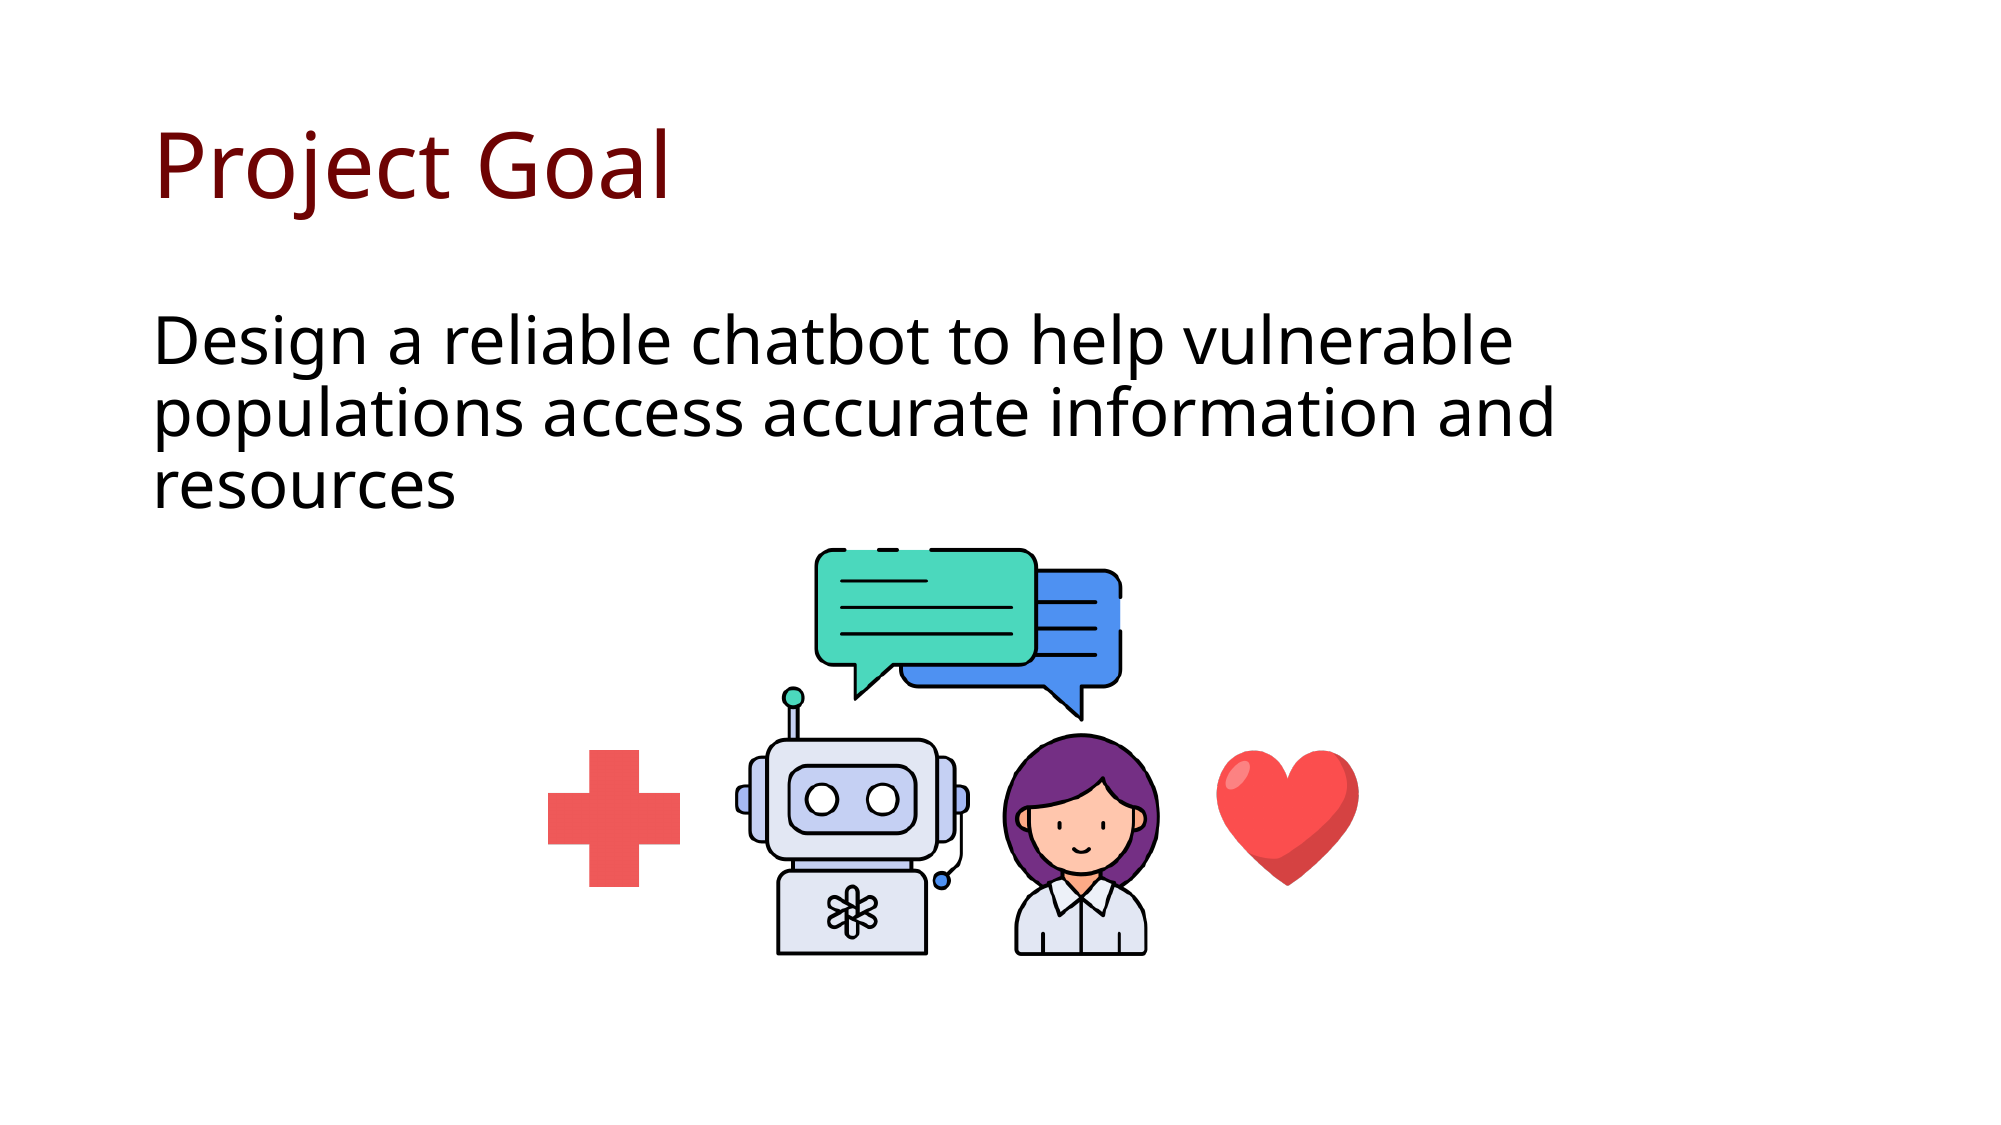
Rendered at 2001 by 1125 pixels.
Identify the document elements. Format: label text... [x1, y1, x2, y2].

title Project Goal [137, 59, 1863, 278]
list Design a reliable chatbot to help vulnerable populations access accurate information and resources [137, 299, 1863, 1014]
picture [708, 513, 1186, 990]
picture [1205, 730, 1371, 907]
picture [548, 750, 681, 887]
